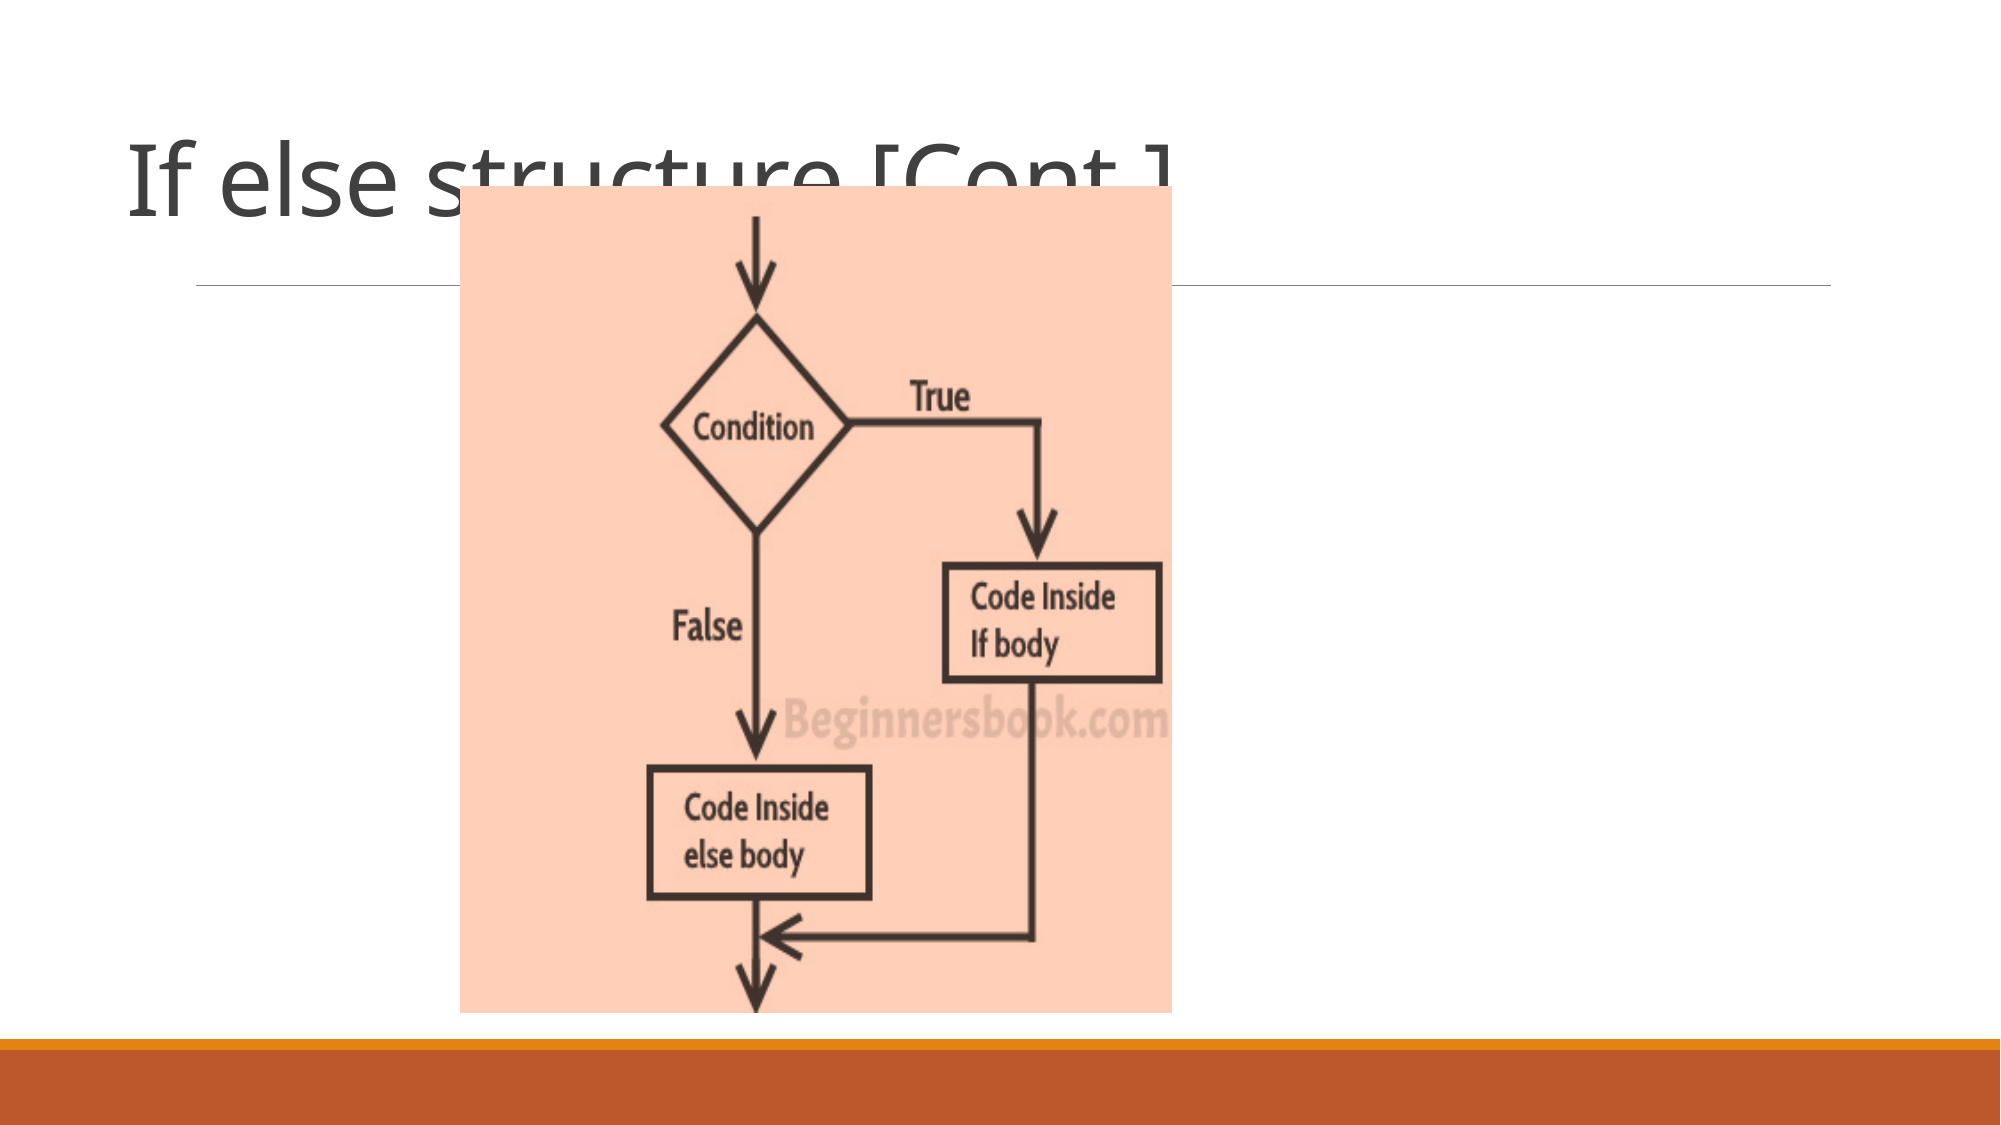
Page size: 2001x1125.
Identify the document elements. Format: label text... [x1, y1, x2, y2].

title If else structure [Cont.] [111, 55, 1522, 245]
picture [460, 186, 1173, 1014]
